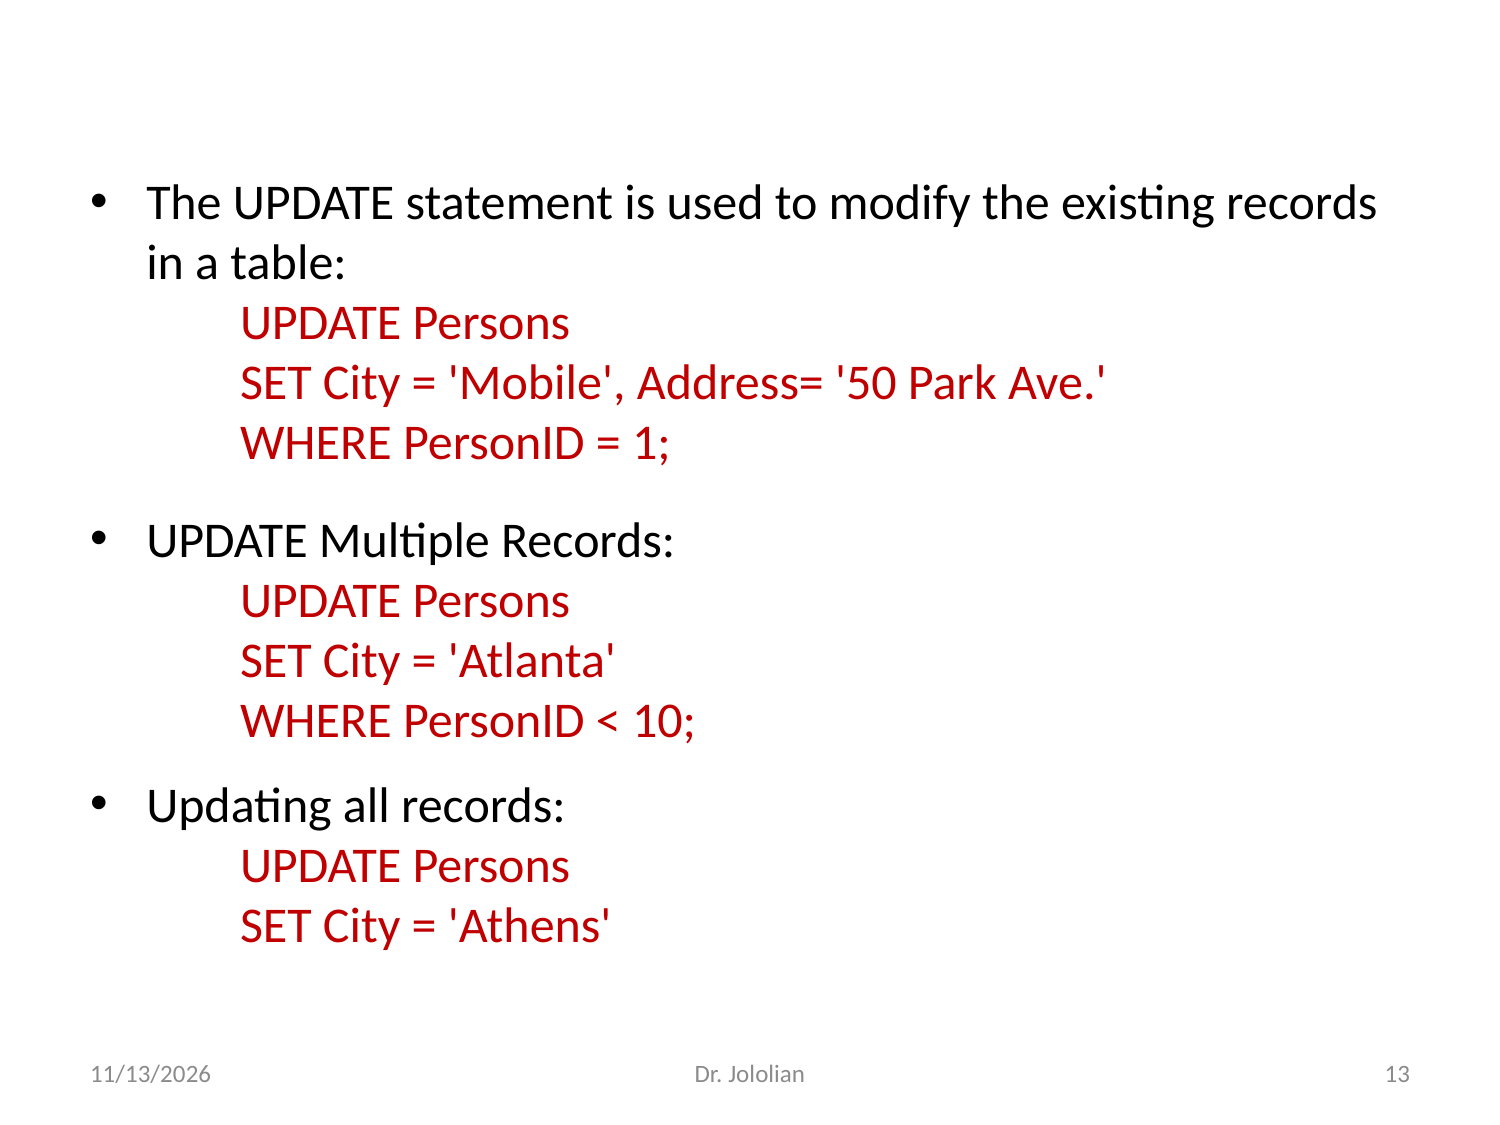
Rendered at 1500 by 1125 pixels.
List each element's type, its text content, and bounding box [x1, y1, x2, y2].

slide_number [75, 1042, 425, 1103]
list The UPDATE statement is used to modify the existing records in a table: UPDATE Persons SET City = 'Mobile', Address= '50 Park Ave.' WHERE PersonID = 1; UPDATE Multiple Records: UPDATE Persons SET City = 'Atlanta' WHERE PersonID < 10; Updating all records: UPDATE Persons SET City = 'Athens' [75, 162, 1425, 1005]
slide_number 13 [1074, 1042, 1425, 1103]
footer Dr. Jololian [512, 1042, 988, 1103]
